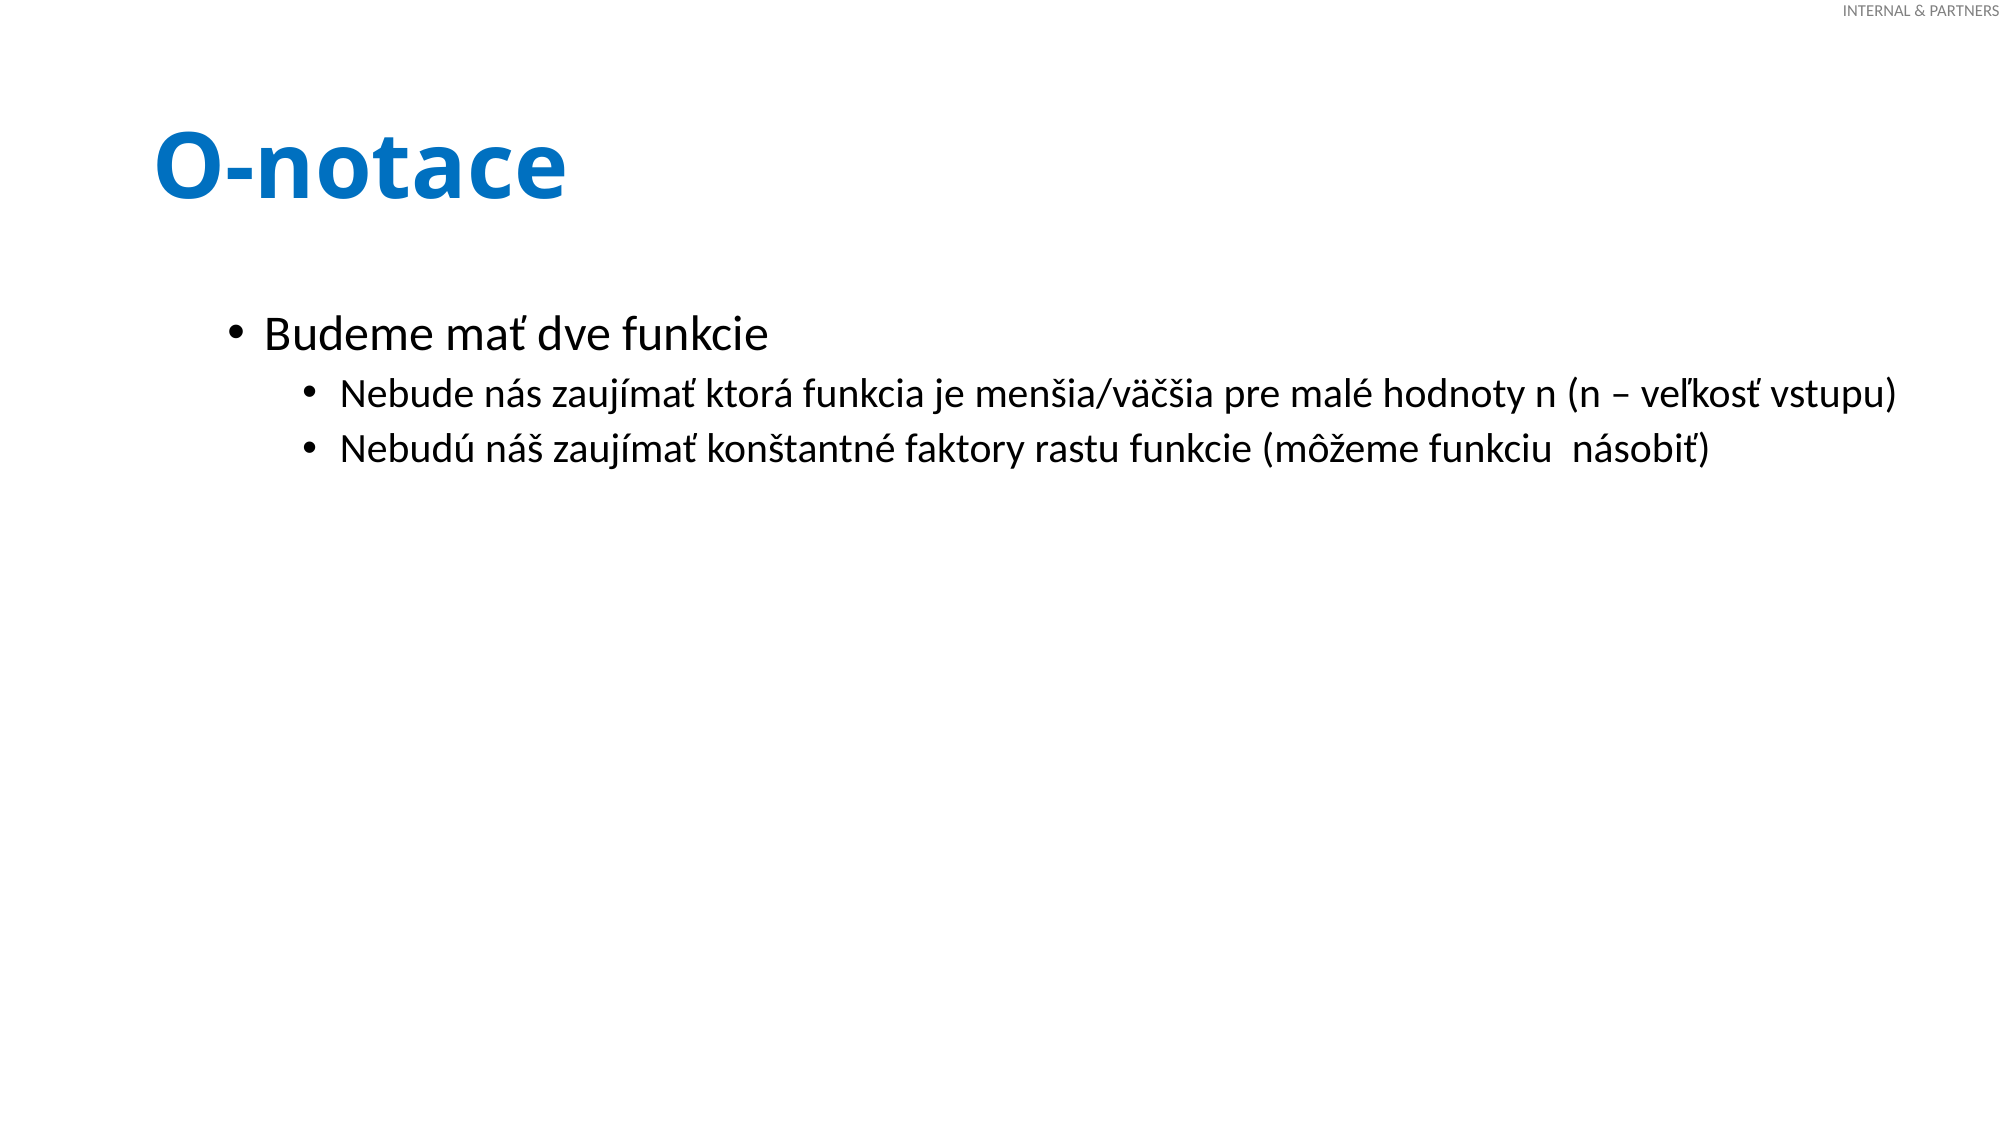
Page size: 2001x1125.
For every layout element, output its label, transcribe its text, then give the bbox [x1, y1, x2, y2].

title O-notace [137, 59, 1863, 278]
